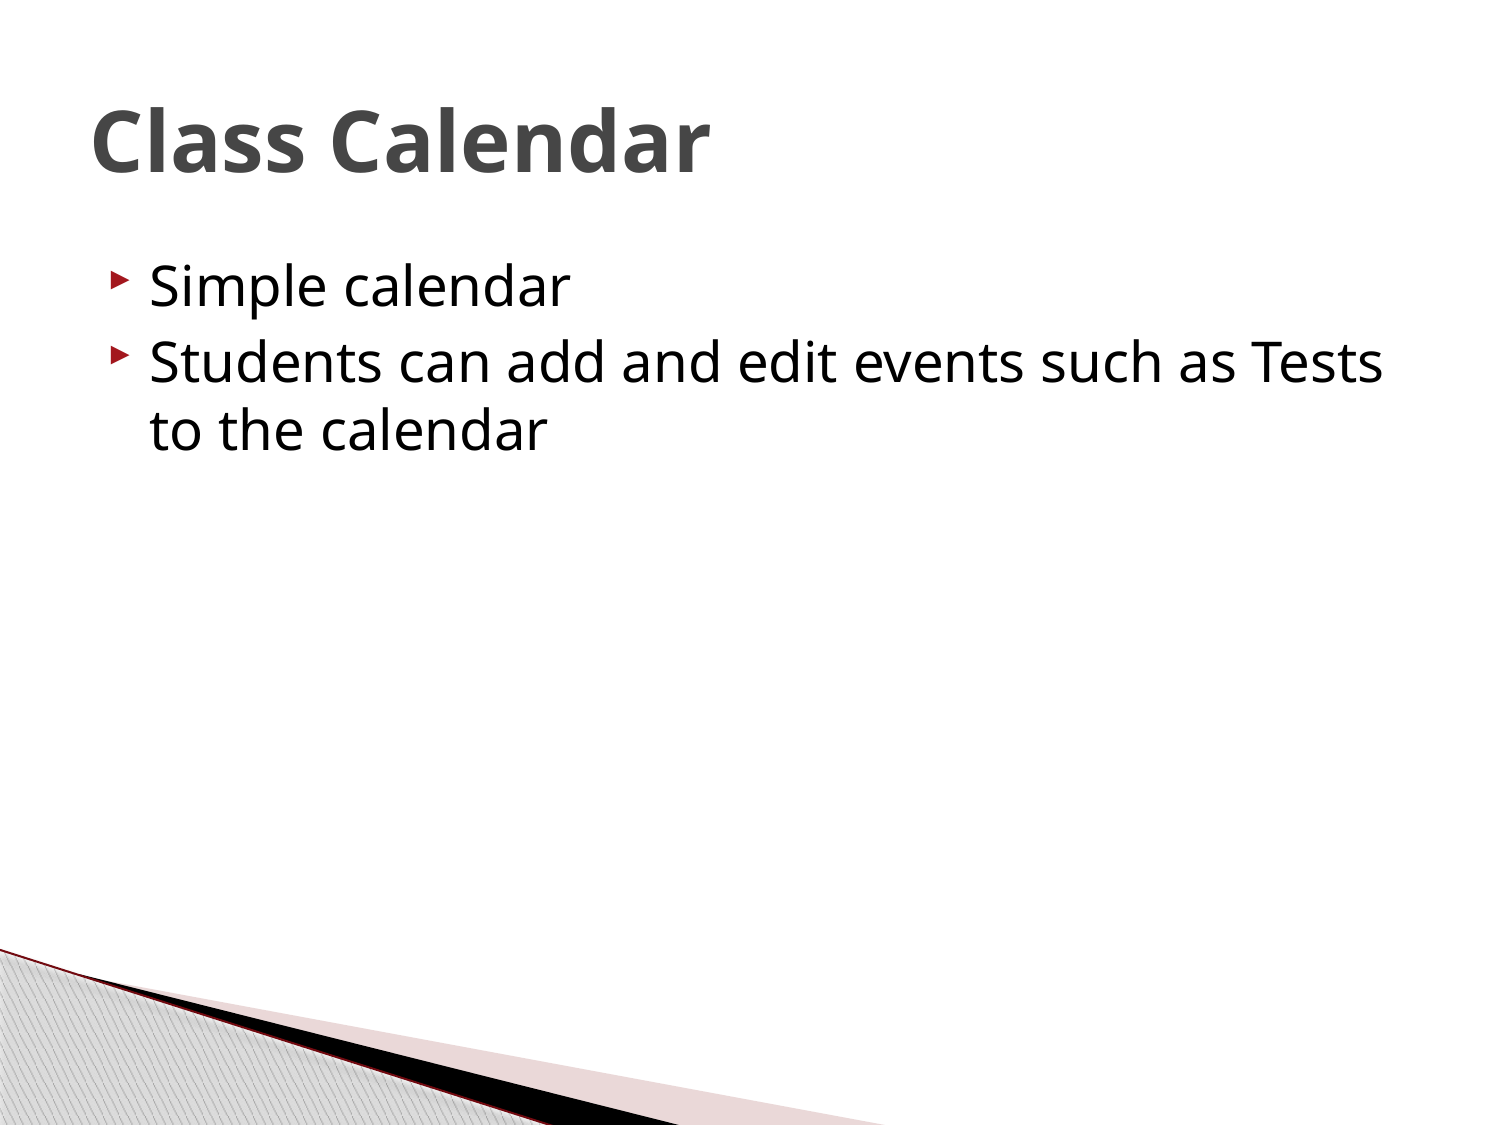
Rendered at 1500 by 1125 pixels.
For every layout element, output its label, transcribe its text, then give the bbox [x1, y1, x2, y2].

list Simple calendar Students can add and edit events such as Tests to the calendar [75, 243, 1425, 986]
title Class Calendar [75, 45, 1425, 233]
